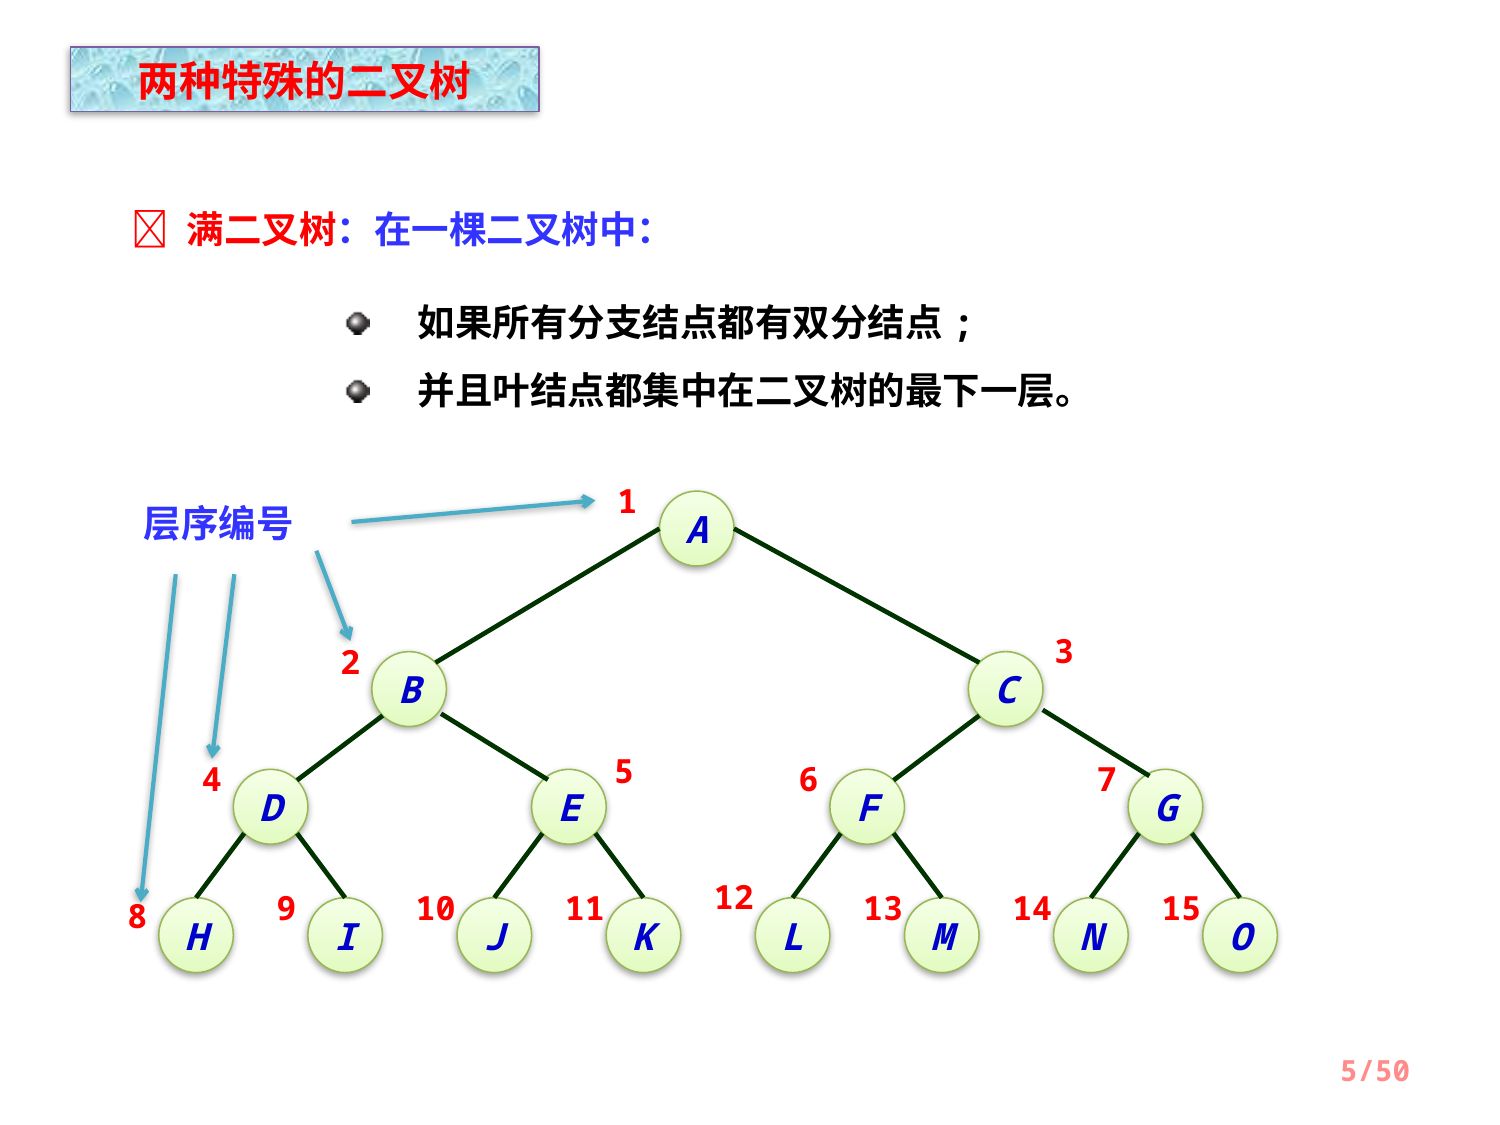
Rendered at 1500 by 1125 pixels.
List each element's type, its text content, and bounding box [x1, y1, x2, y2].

slide_number 5/50 [1074, 1042, 1425, 1103]
picture [342, 308, 370, 335]
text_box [105, 480, 1278, 973]
text_box  满二叉树：在一棵二叉树中： [117, 199, 950, 259]
picture [342, 376, 370, 403]
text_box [128, 491, 596, 903]
text_box 如果所有分支结点都有双分结点; 并且叶结点都集中在二叉树的最下一层。 [326, 267, 1139, 421]
text_box 两种特殊的二叉树 [70, 46, 540, 112]
